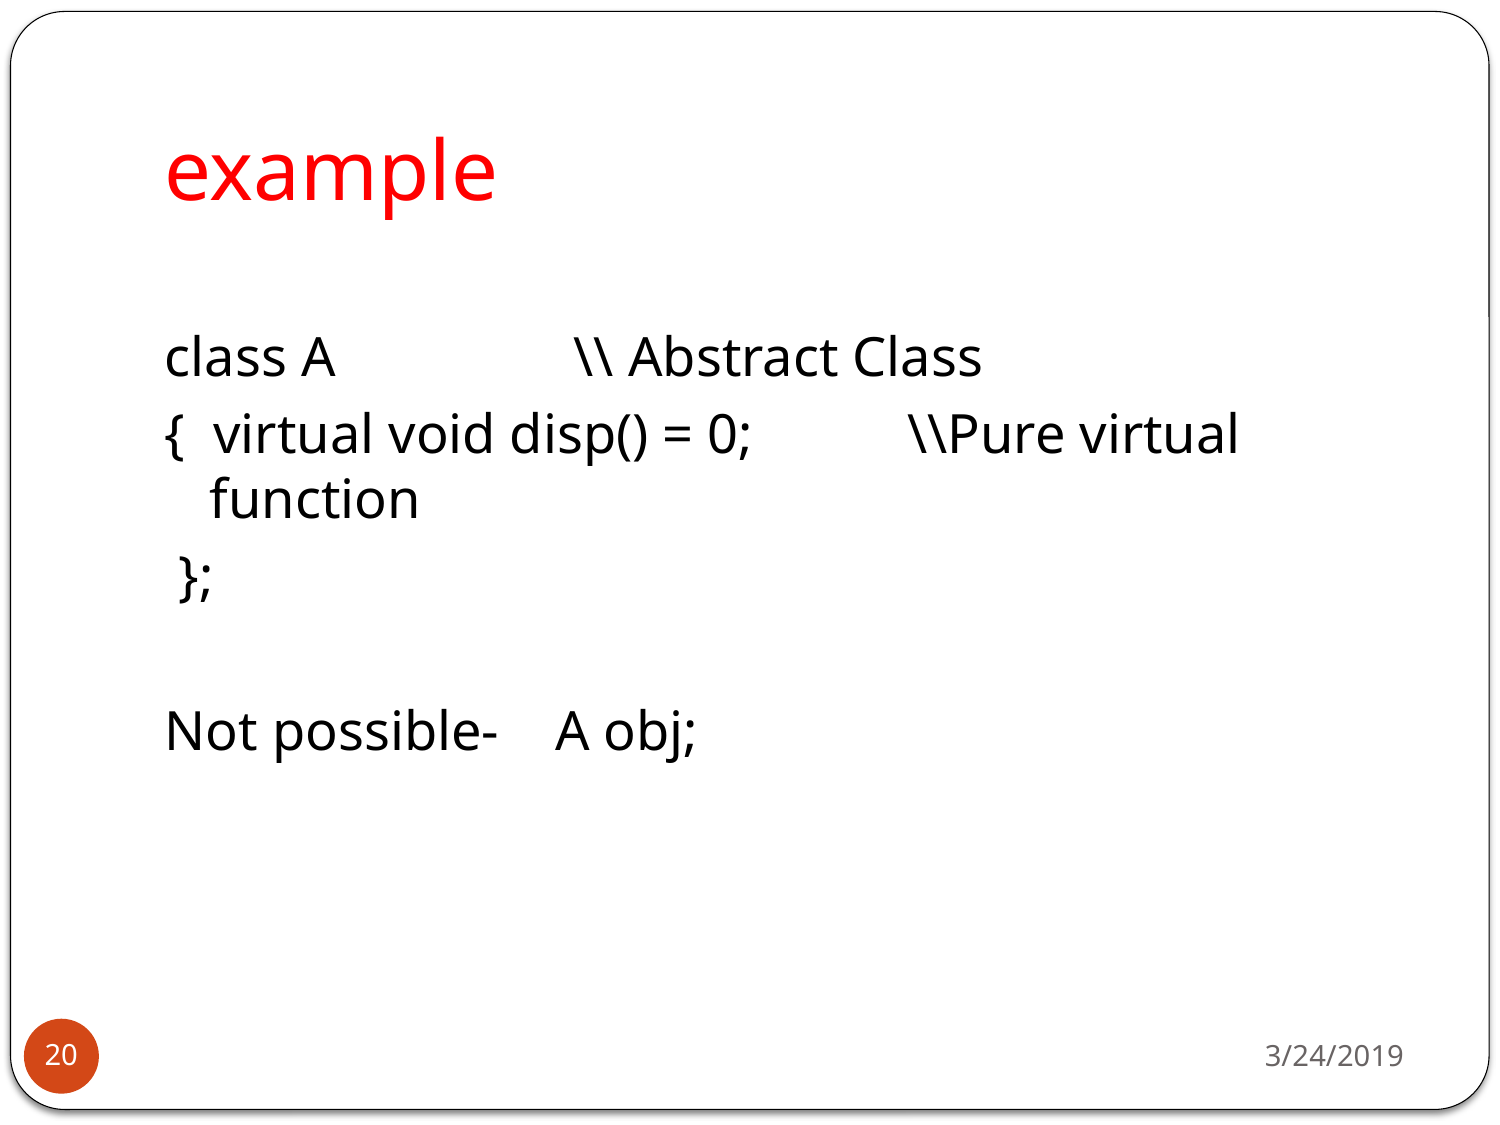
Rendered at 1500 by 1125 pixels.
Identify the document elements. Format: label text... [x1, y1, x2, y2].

list class A \\ Abstract Class { virtual void disp() = 0; \\Pure virtual function }; Not possible- A obj; [150, 237, 1425, 988]
title example [150, 45, 1425, 233]
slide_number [1012, 1015, 1419, 1094]
slide_number 20 [23, 1018, 99, 1094]
